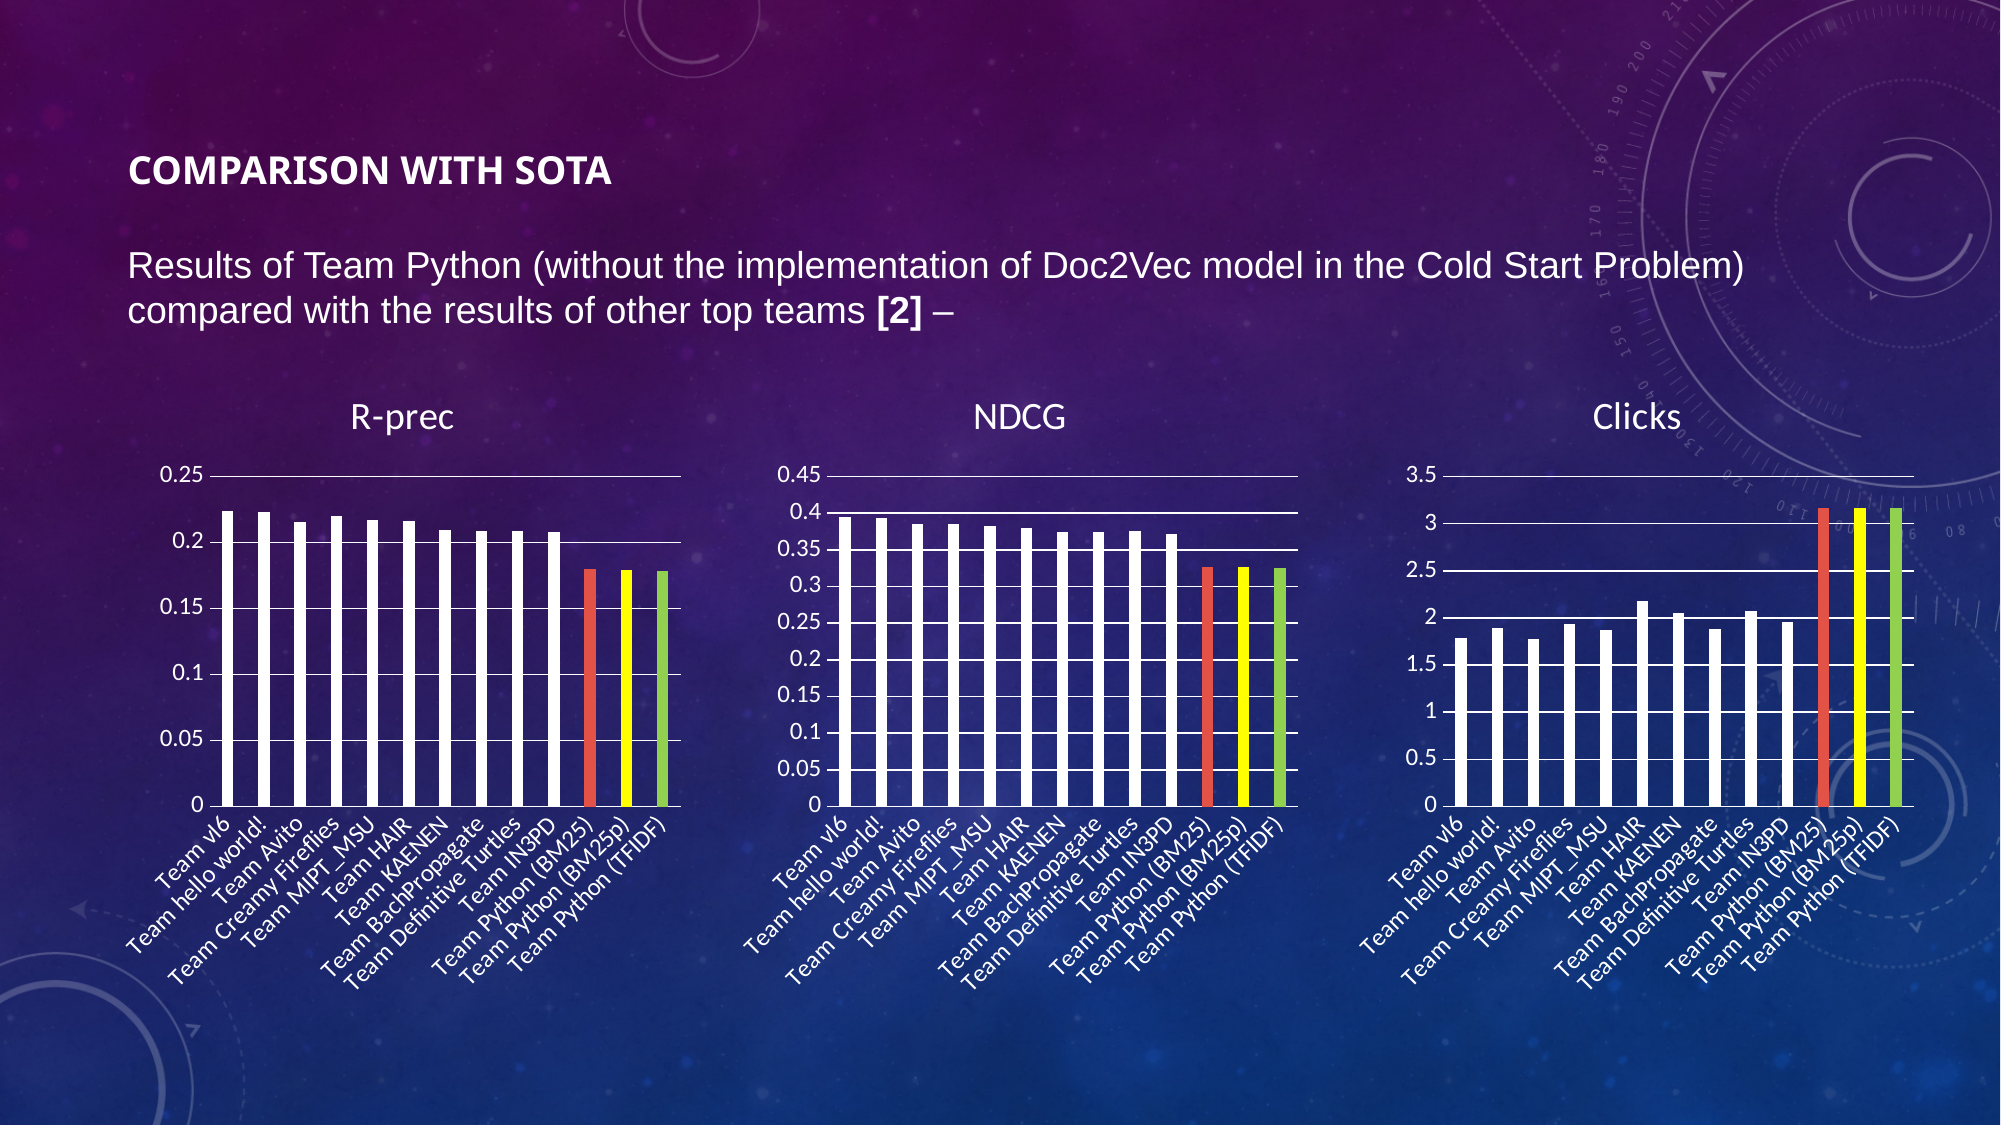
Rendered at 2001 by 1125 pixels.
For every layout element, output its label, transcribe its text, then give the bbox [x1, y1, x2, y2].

chart [729, 367, 1311, 1012]
picture [0, 0, 2001, 1125]
chart [112, 367, 694, 1012]
text_box Results of Team Python (without the implementation of Doc2Vec model in the Cold Start Problem) compared with the results of other top teams [2] – [112, 188, 1784, 383]
title COMPARISON WITH SOTA [112, 99, 1775, 188]
chart [1346, 367, 1929, 1012]
